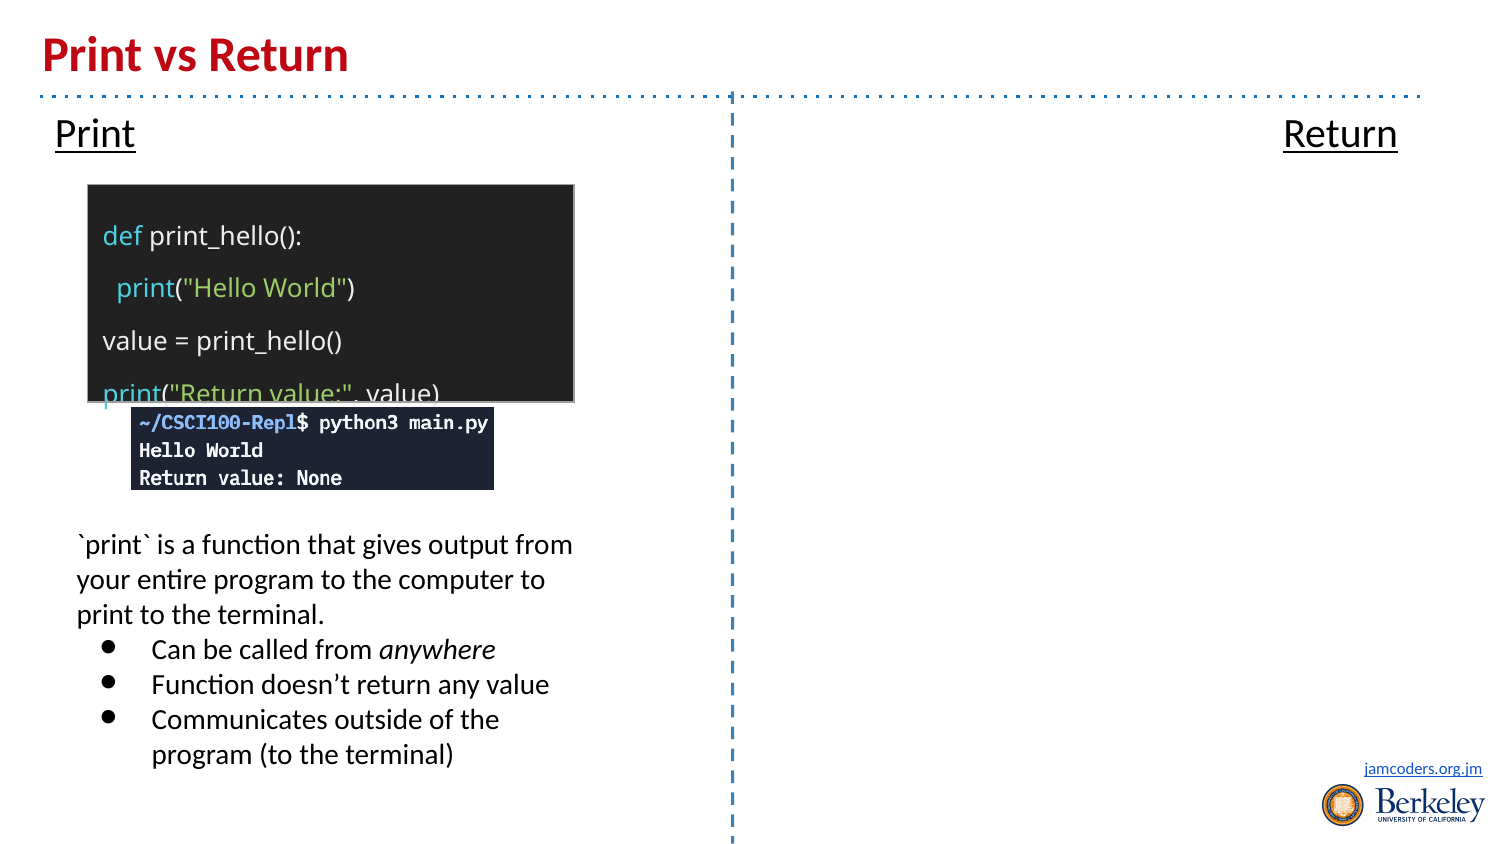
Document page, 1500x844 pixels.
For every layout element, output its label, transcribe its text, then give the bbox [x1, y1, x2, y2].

list Print Return [734, 91, 1425, 773]
table_header def print_hello(): print("Hello World") value = print_hello() print("Return value:", value) [88, 185, 573, 401]
text_box `print` is a function that gives output from your entire program to the computer to print to the terminal. Can be called from anywhere Function doesn’t return any value Communicates outside of the program (to the terminal) [61, 510, 600, 786]
list Print Return [39, 91, 730, 773]
picture [131, 407, 494, 490]
title Print vs Return [27, 15, 1378, 97]
picture [1321, 782, 1486, 827]
